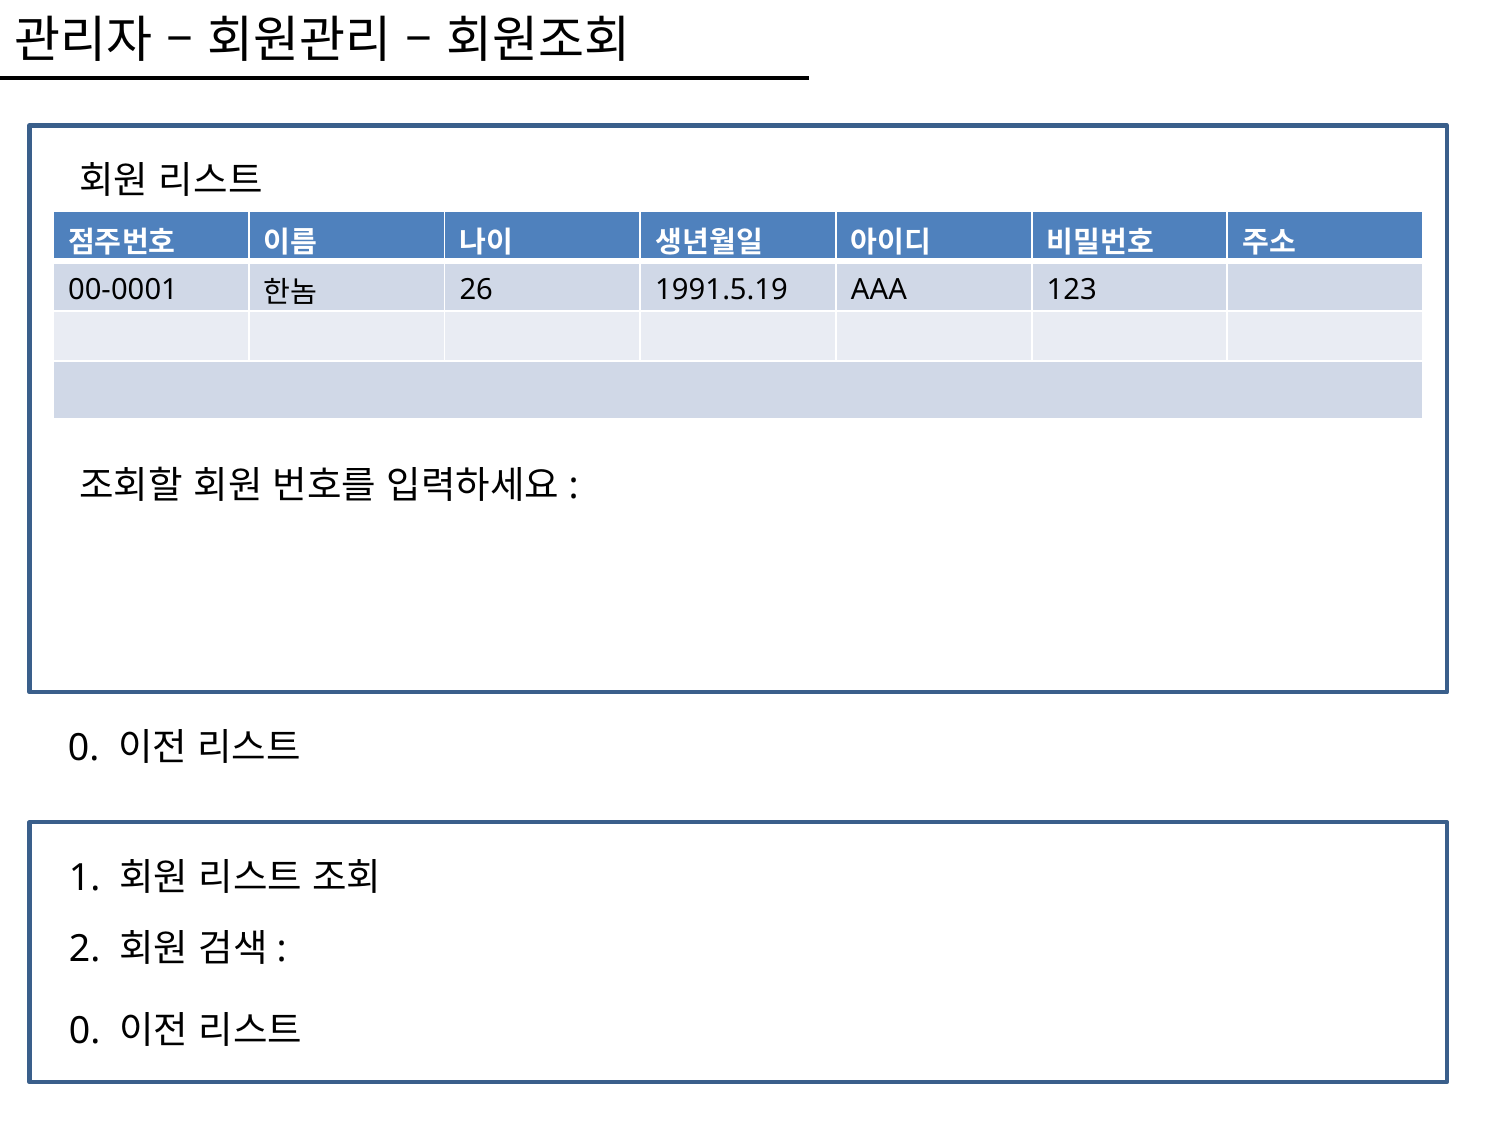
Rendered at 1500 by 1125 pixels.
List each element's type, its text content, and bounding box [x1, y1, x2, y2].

table_cell 한놈 [250, 264, 444, 310]
table_cell AAA [837, 264, 1031, 310]
table_cell 26 [445, 264, 639, 310]
table_cell [54, 312, 248, 360]
table_header 아이디 [837, 212, 1031, 258]
table_cell [837, 312, 1031, 360]
table_cell [641, 312, 835, 360]
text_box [52, 715, 1500, 860]
table_cell [1228, 312, 1422, 360]
text_box [27, 820, 1449, 1084]
text_box [27, 123, 1449, 694]
table_cell 1991.5.19 [641, 264, 835, 310]
table_cell [250, 312, 444, 360]
table_header 비밀번호 [1033, 212, 1226, 258]
table_header 주소 [1228, 212, 1422, 258]
table_cell [1033, 312, 1226, 360]
text_box 회원 리스트 [64, 148, 632, 209]
text_box 관리자 – 회원관리 – 회원조회 [0, 0, 809, 75]
table_header 생년월일 [641, 212, 835, 258]
table_header 점주번호 [54, 212, 248, 258]
table_cell [54, 362, 1422, 418]
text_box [53, 844, 1319, 1060]
table_cell 123 [1033, 264, 1226, 310]
table_cell 00-0001 [54, 264, 248, 310]
table_header 이름 [250, 212, 444, 258]
table_cell [445, 312, 639, 360]
text_box 조회할 회원 번호를 입력하세요: [64, 453, 786, 514]
table_cell [1228, 264, 1422, 310]
table_header 나이 [445, 212, 639, 258]
